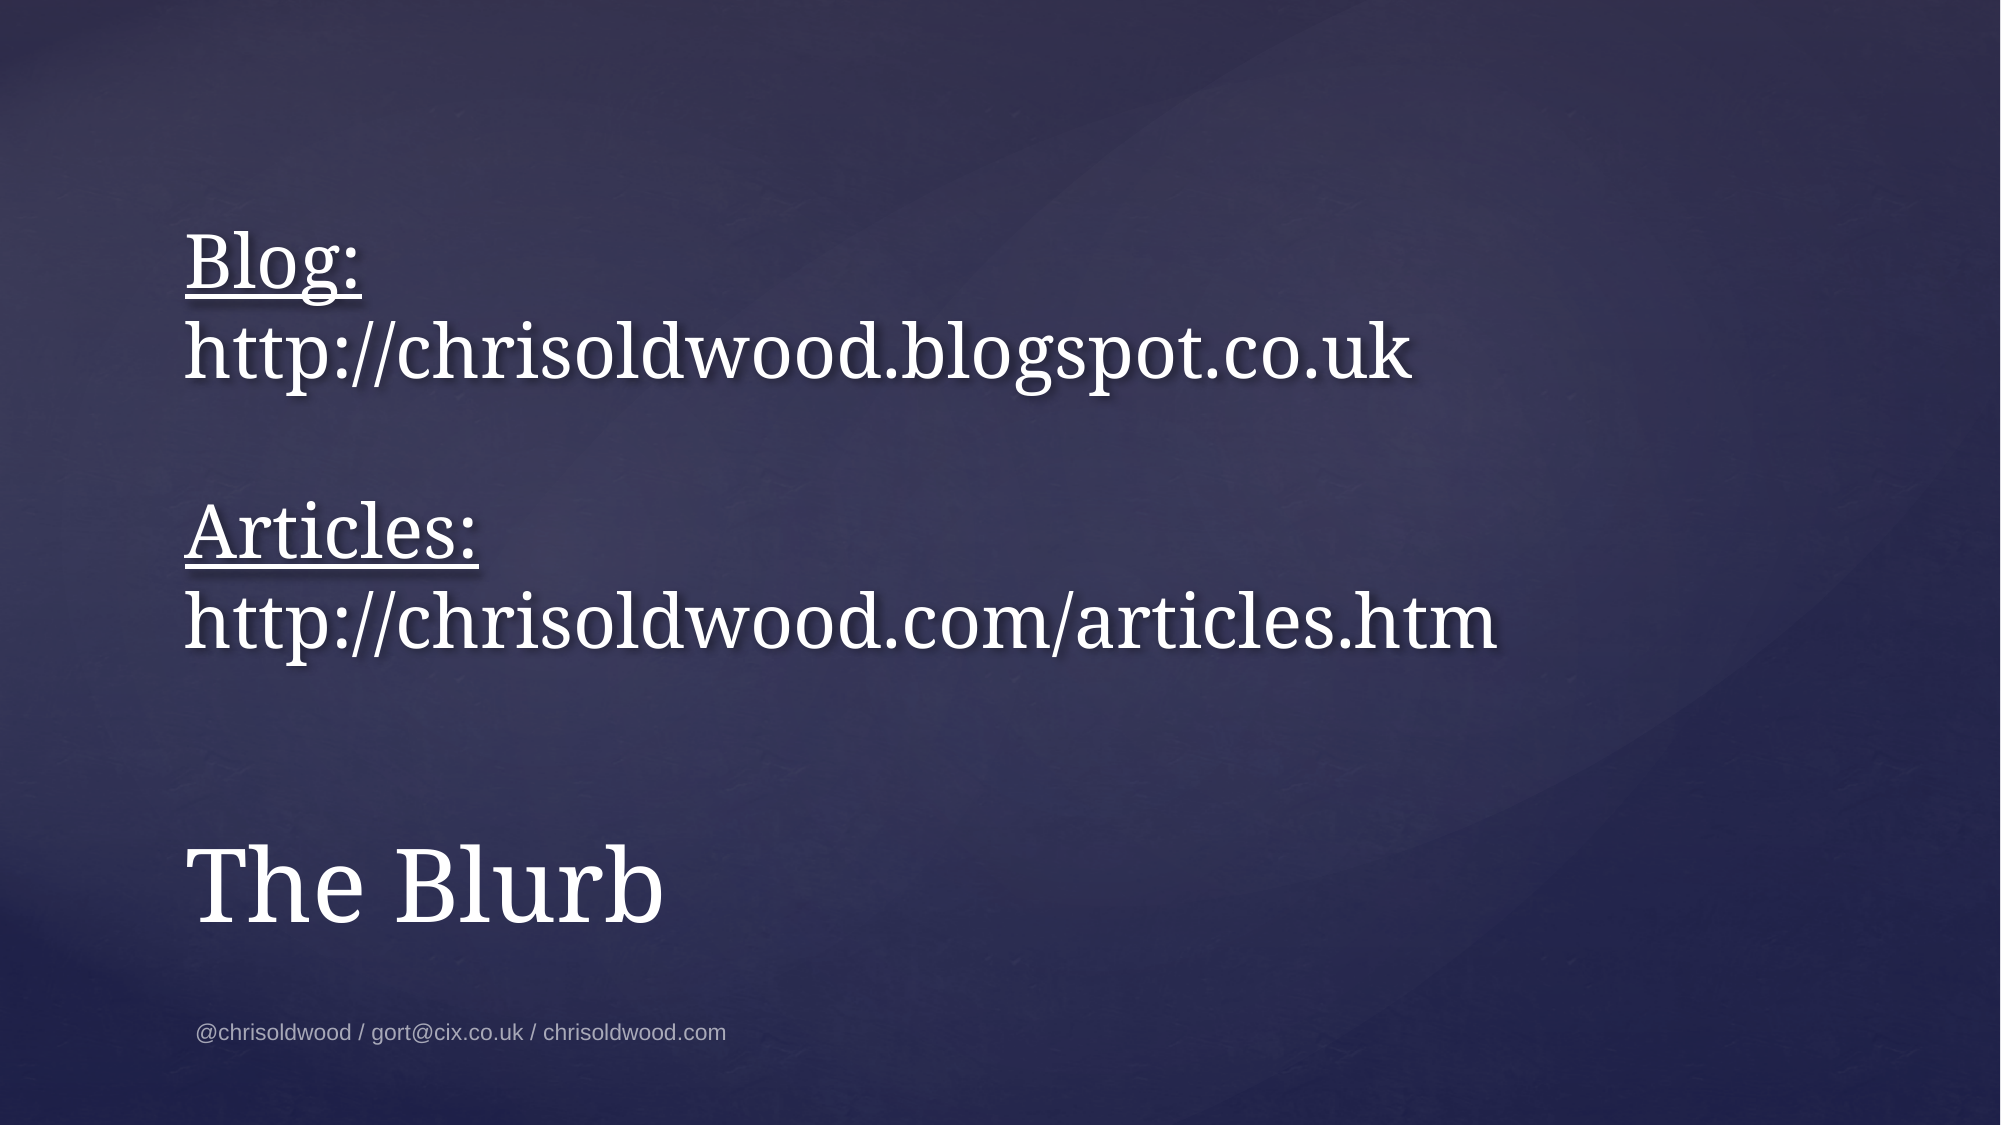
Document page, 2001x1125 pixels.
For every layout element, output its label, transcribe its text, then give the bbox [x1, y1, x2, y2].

footer @chrisoldwood / gort@cix.co.uk / chrisoldwood.com [180, 1009, 1180, 1070]
title The Blurb [170, 800, 1820, 950]
text_box Blog: http://chrisoldwood.blogspot.co.uk Articles: http://chrisoldwood.com/articles.htm [170, 205, 1590, 671]
